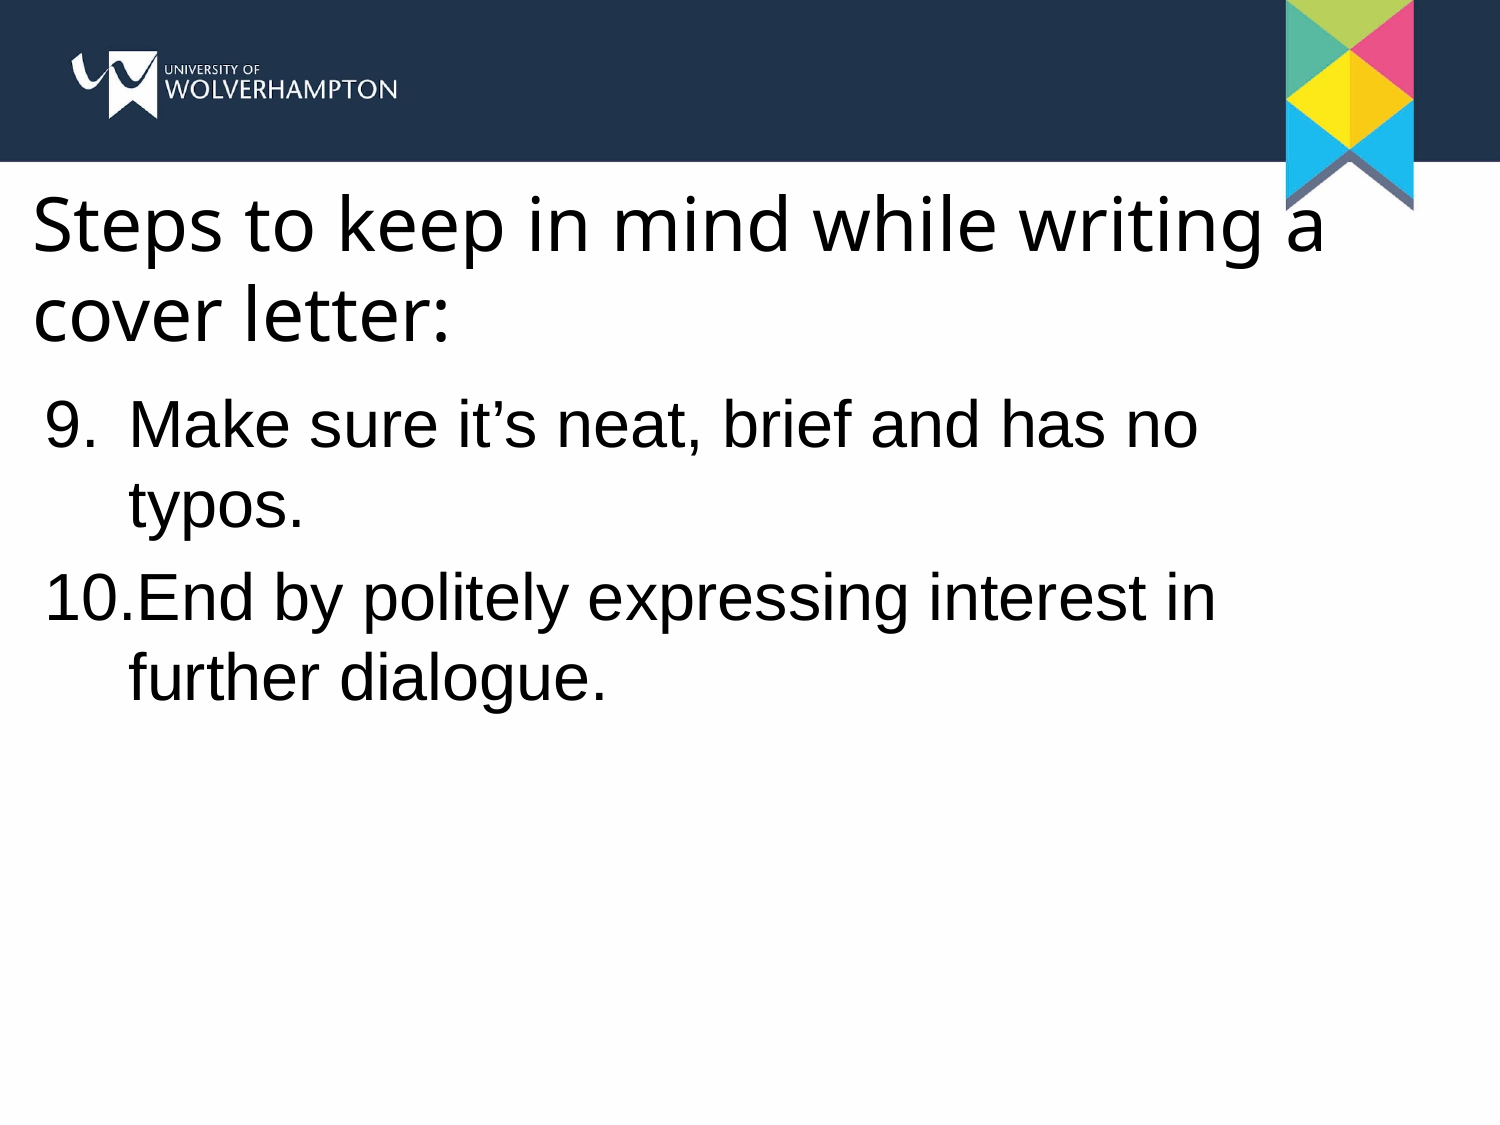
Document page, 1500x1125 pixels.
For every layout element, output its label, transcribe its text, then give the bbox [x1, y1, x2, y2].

text_box Make sure it’s neat, brief and has no typos. End by politely expressing interest in further dialogue. [29, 373, 1412, 1083]
text_box Steps to keep in mind while writing a cover letter: [17, 172, 1400, 361]
picture [0, 0, 1500, 1125]
